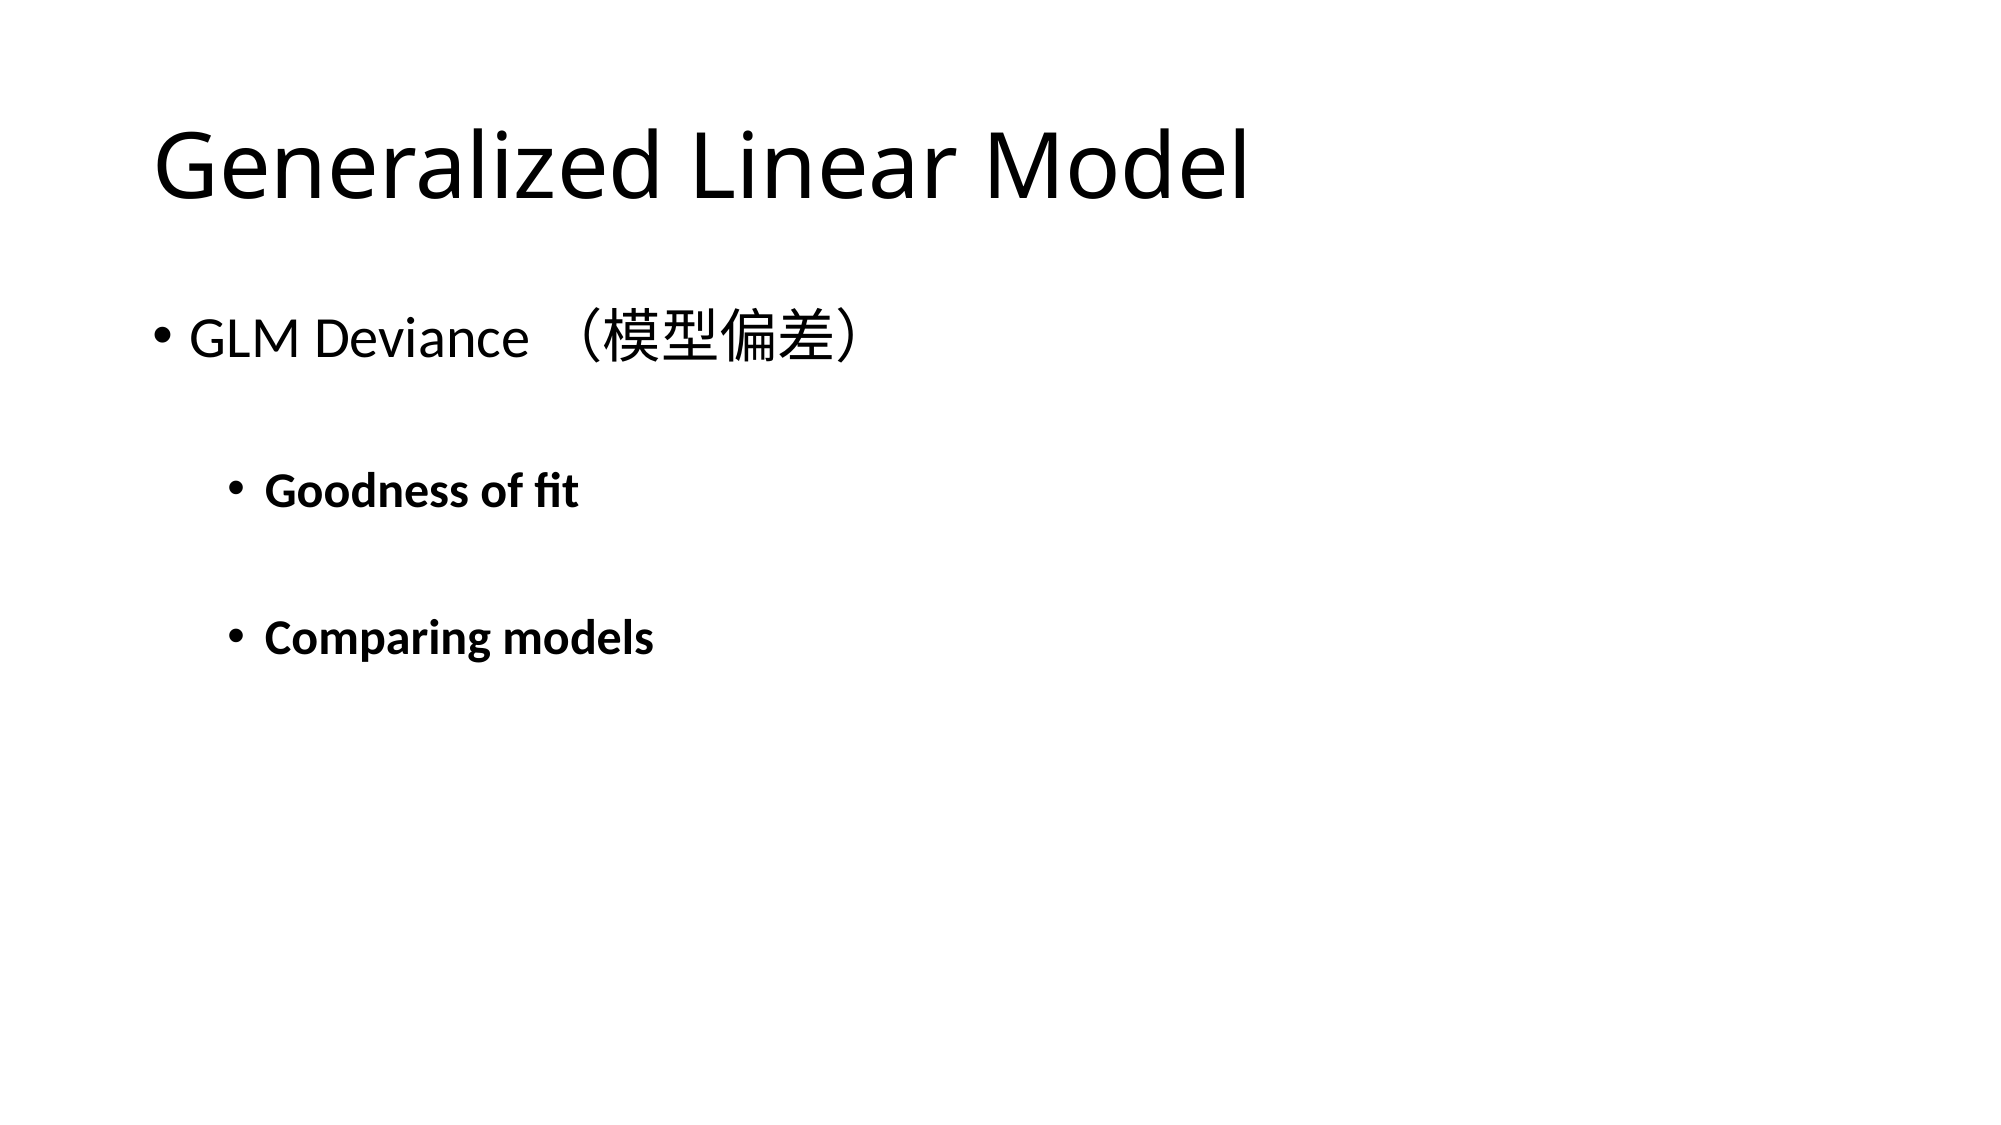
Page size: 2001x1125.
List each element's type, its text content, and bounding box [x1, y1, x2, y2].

list GLM Deviance（模型偏差） Goodness of fit Comparing models [137, 299, 1863, 1014]
title Generalized Linear Model [137, 59, 1863, 278]
